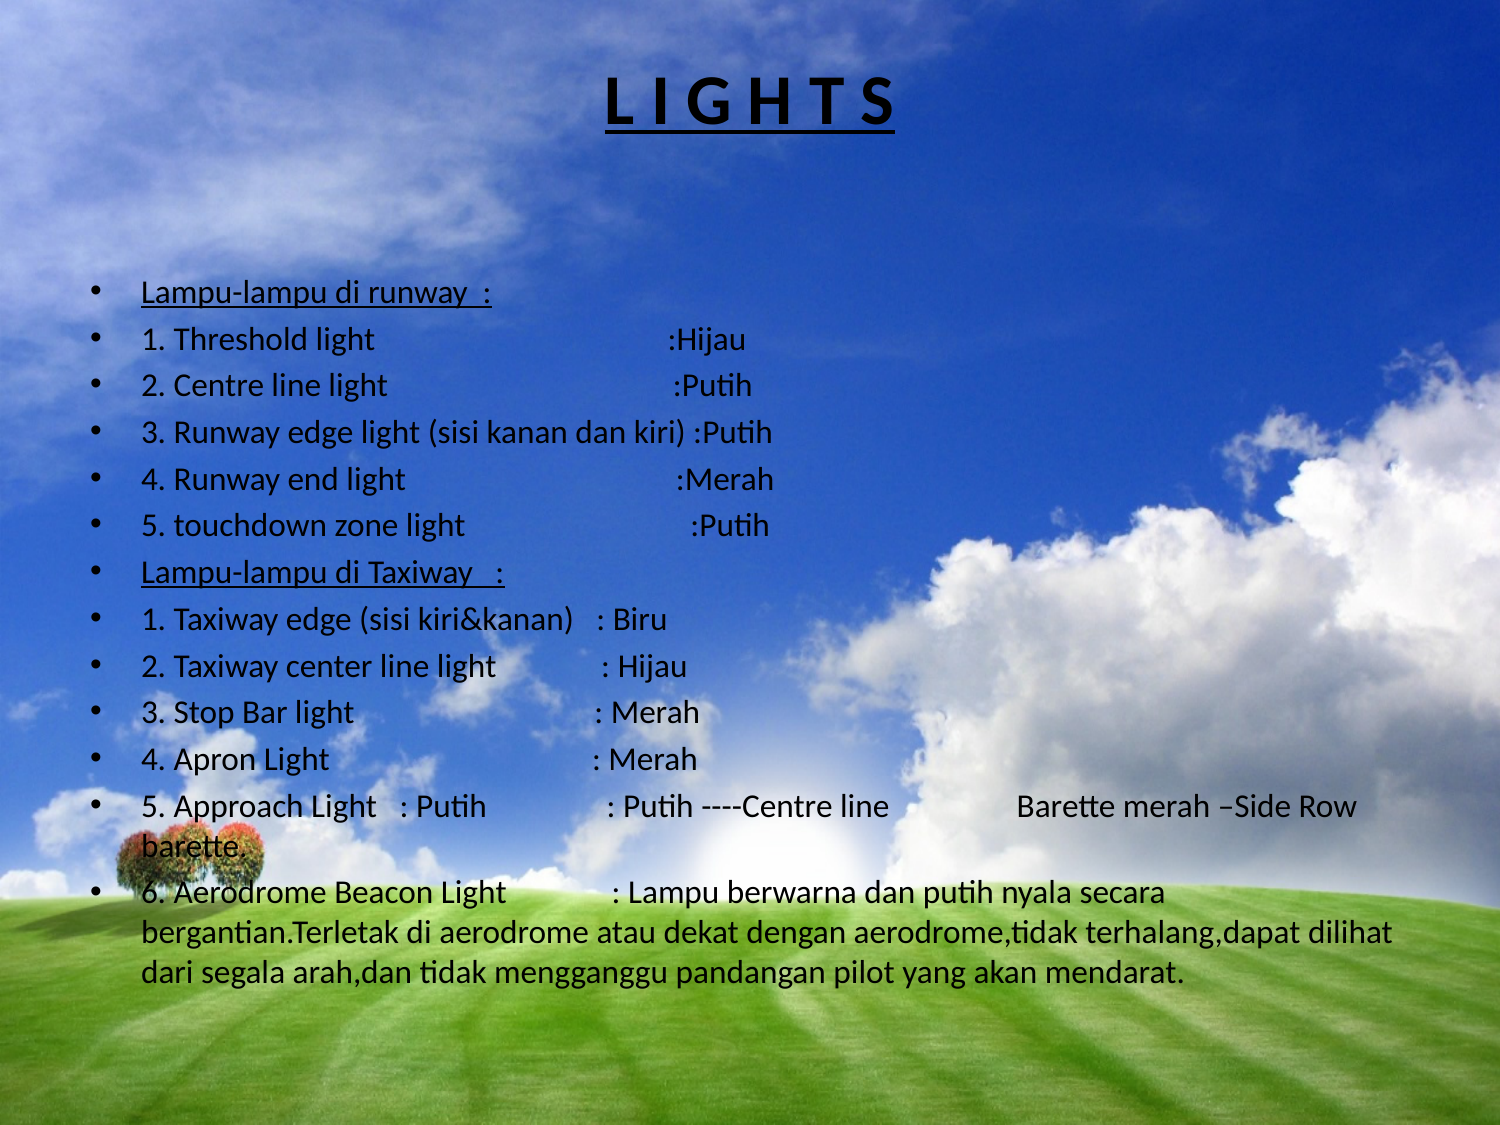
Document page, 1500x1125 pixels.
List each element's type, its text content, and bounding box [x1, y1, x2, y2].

title L I G H T S [75, 45, 1425, 233]
picture [0, 0, 1500, 1125]
list Lampu-lampu di runway : 1. Threshold light :Hijau 2. Centre line light :Putih 3. Runway edge light (sisi kanan dan kiri) :Putih 4. Runway end light :Merah 5. touchdown zone light :Putih Lampu-lampu di Taxiway : 1. Taxiway edge (sisi kiri&kanan) : Biru 2. Taxiway center line light : Hijau 3. Stop Bar light : Merah 4. Apron Light : Merah 5. Approach Light : Putih : Putih ----Centre line Barette merah –Side Row barette. 6. Aerodrome Beacon Light : Lampu berwarna dan putih nyala secara bergantian.Terletak di aerodrome atau dekat dengan aerodrome,tidak terhalang,dapat dilihat dari segala arah,dan tidak mengganggu pandangan pilot yang akan mendarat. [75, 262, 1425, 1005]
